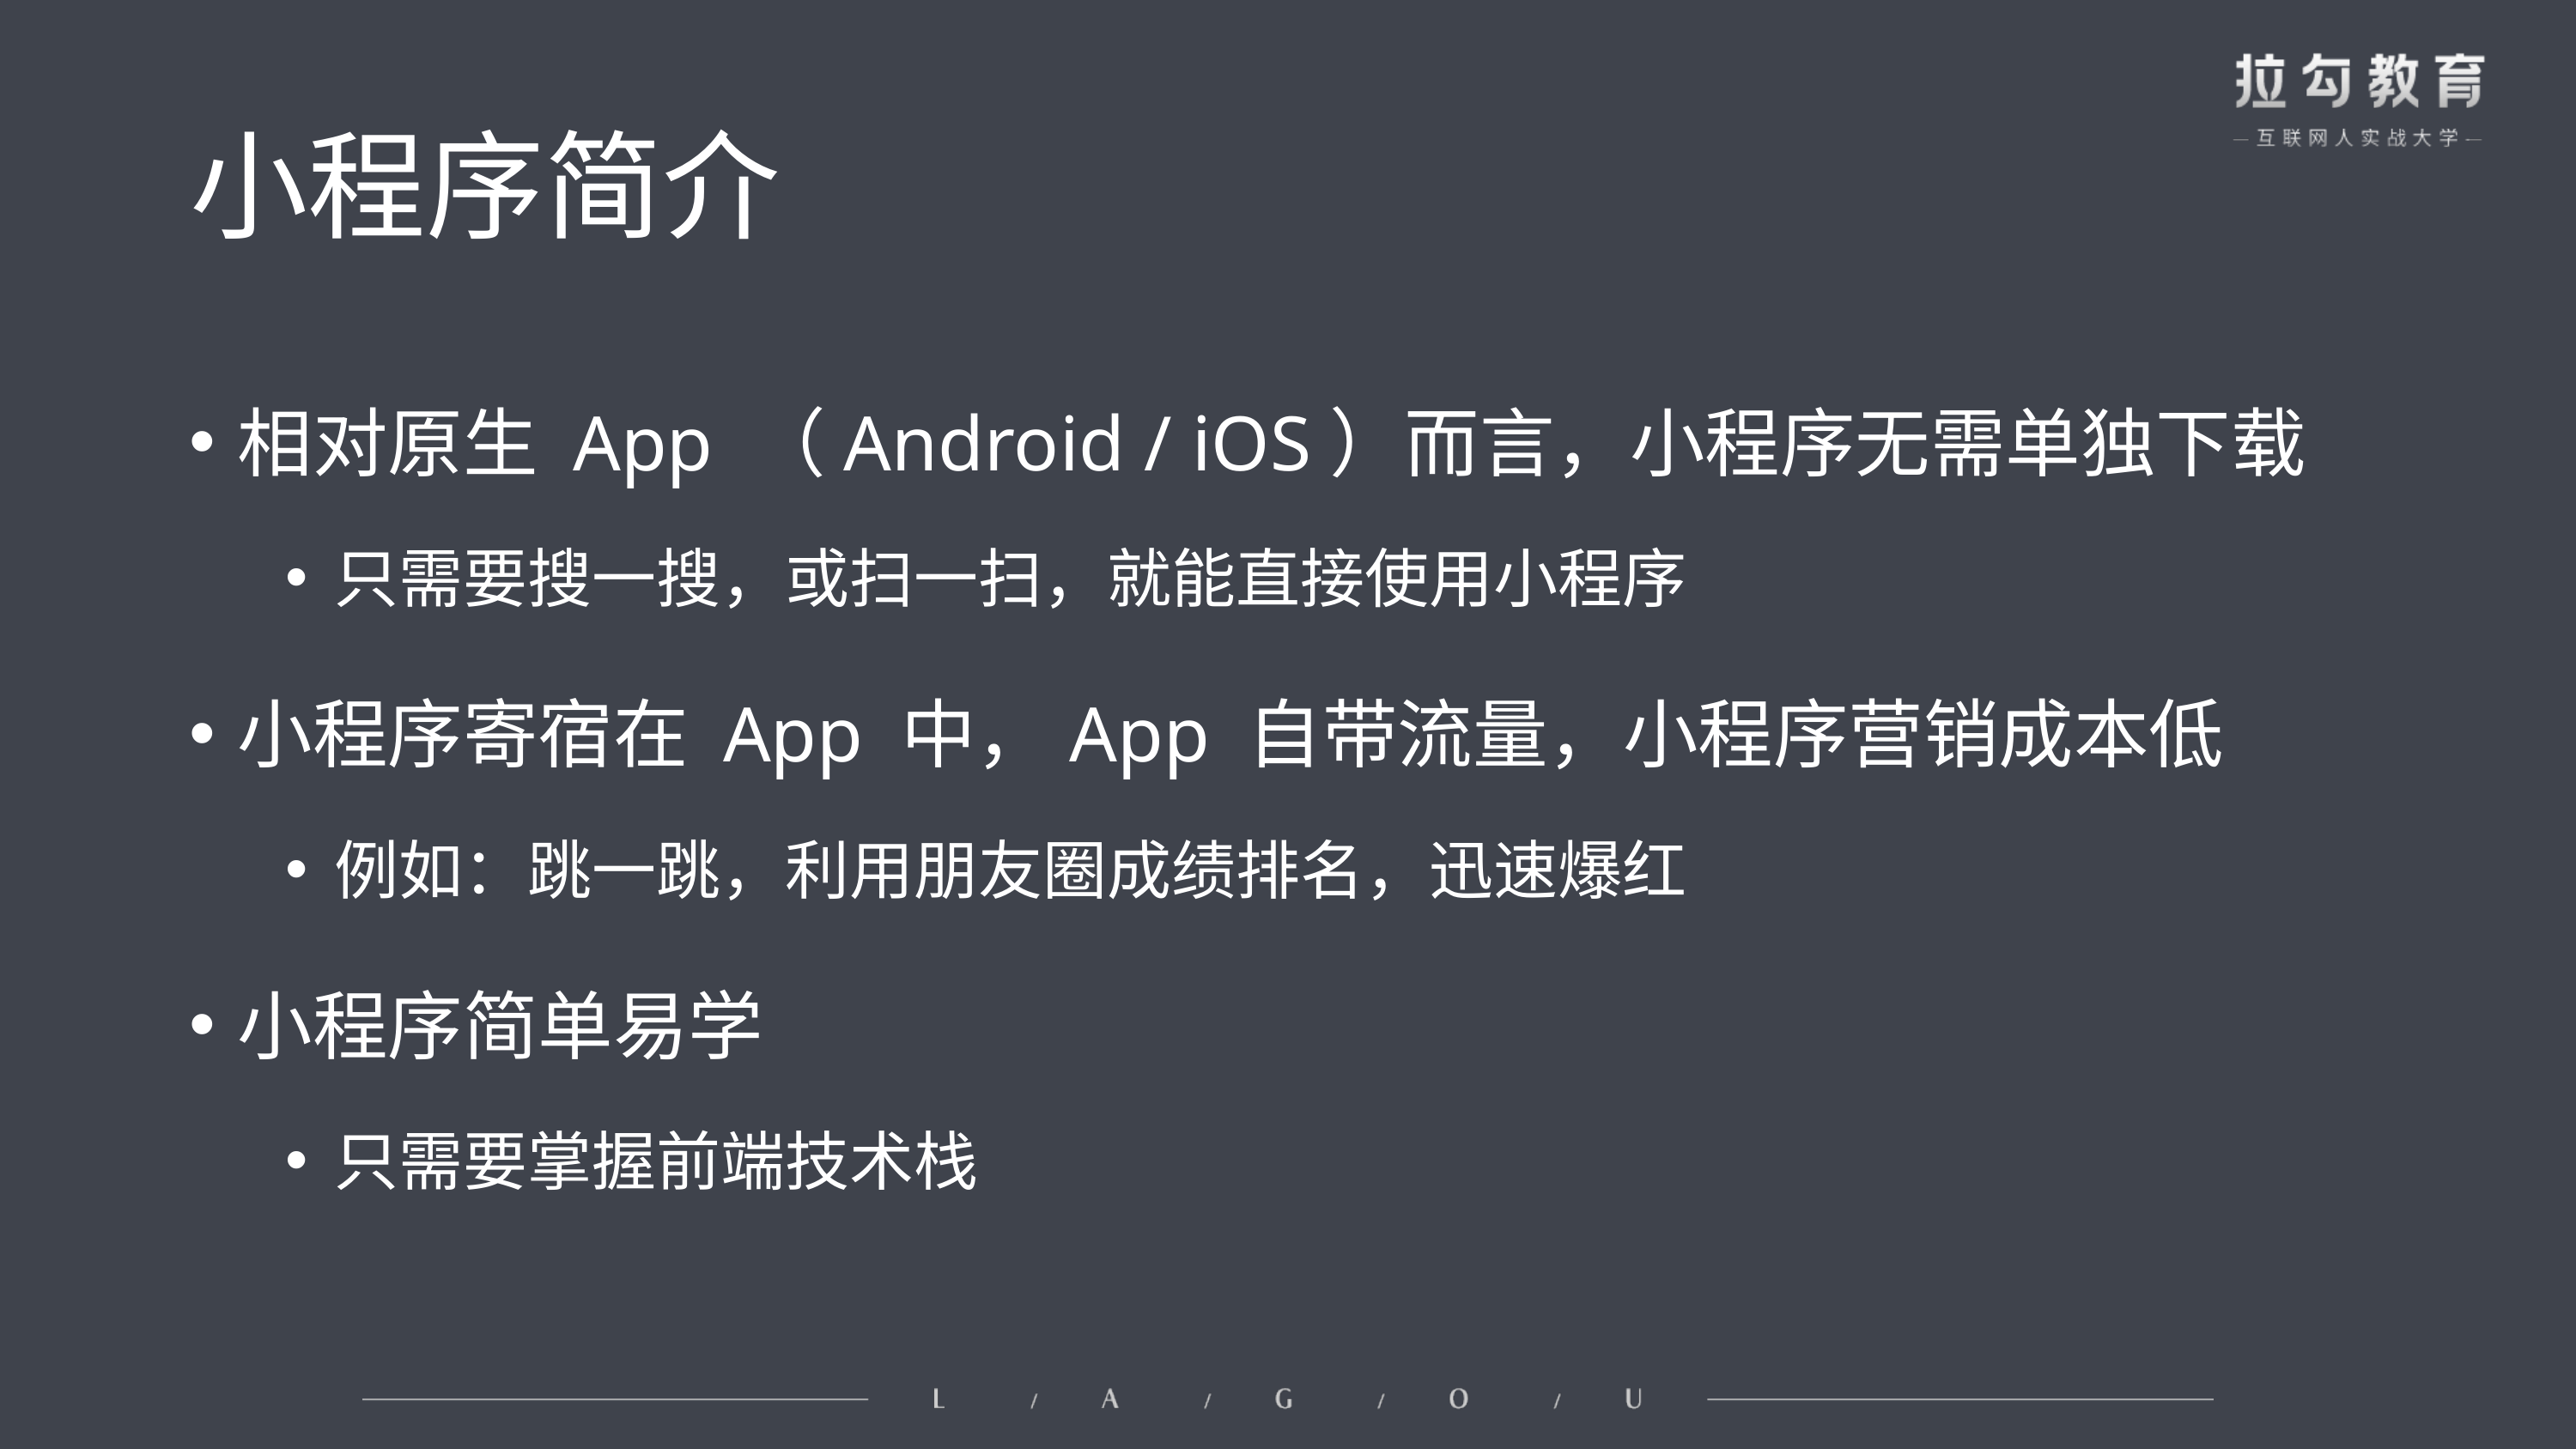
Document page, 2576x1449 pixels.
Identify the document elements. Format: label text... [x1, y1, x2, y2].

picture [362, 1374, 2214, 1425]
title 小程序简介 [177, 77, 2399, 306]
picture [2182, 11, 2541, 197]
list 相对原生 App （Android / iOS）而言，小程序无需单独下载 只需要搜一搜，或扫一扫，就能直接使用小程序 小程序寄宿在 App 中，App 自带流量，小程序营销成本低 例如：跳一跳，利用朋友圈成绩排名，迅速爆红 小程序简单易学 只需要掌握前端技术栈 [176, 343, 2398, 1371]
